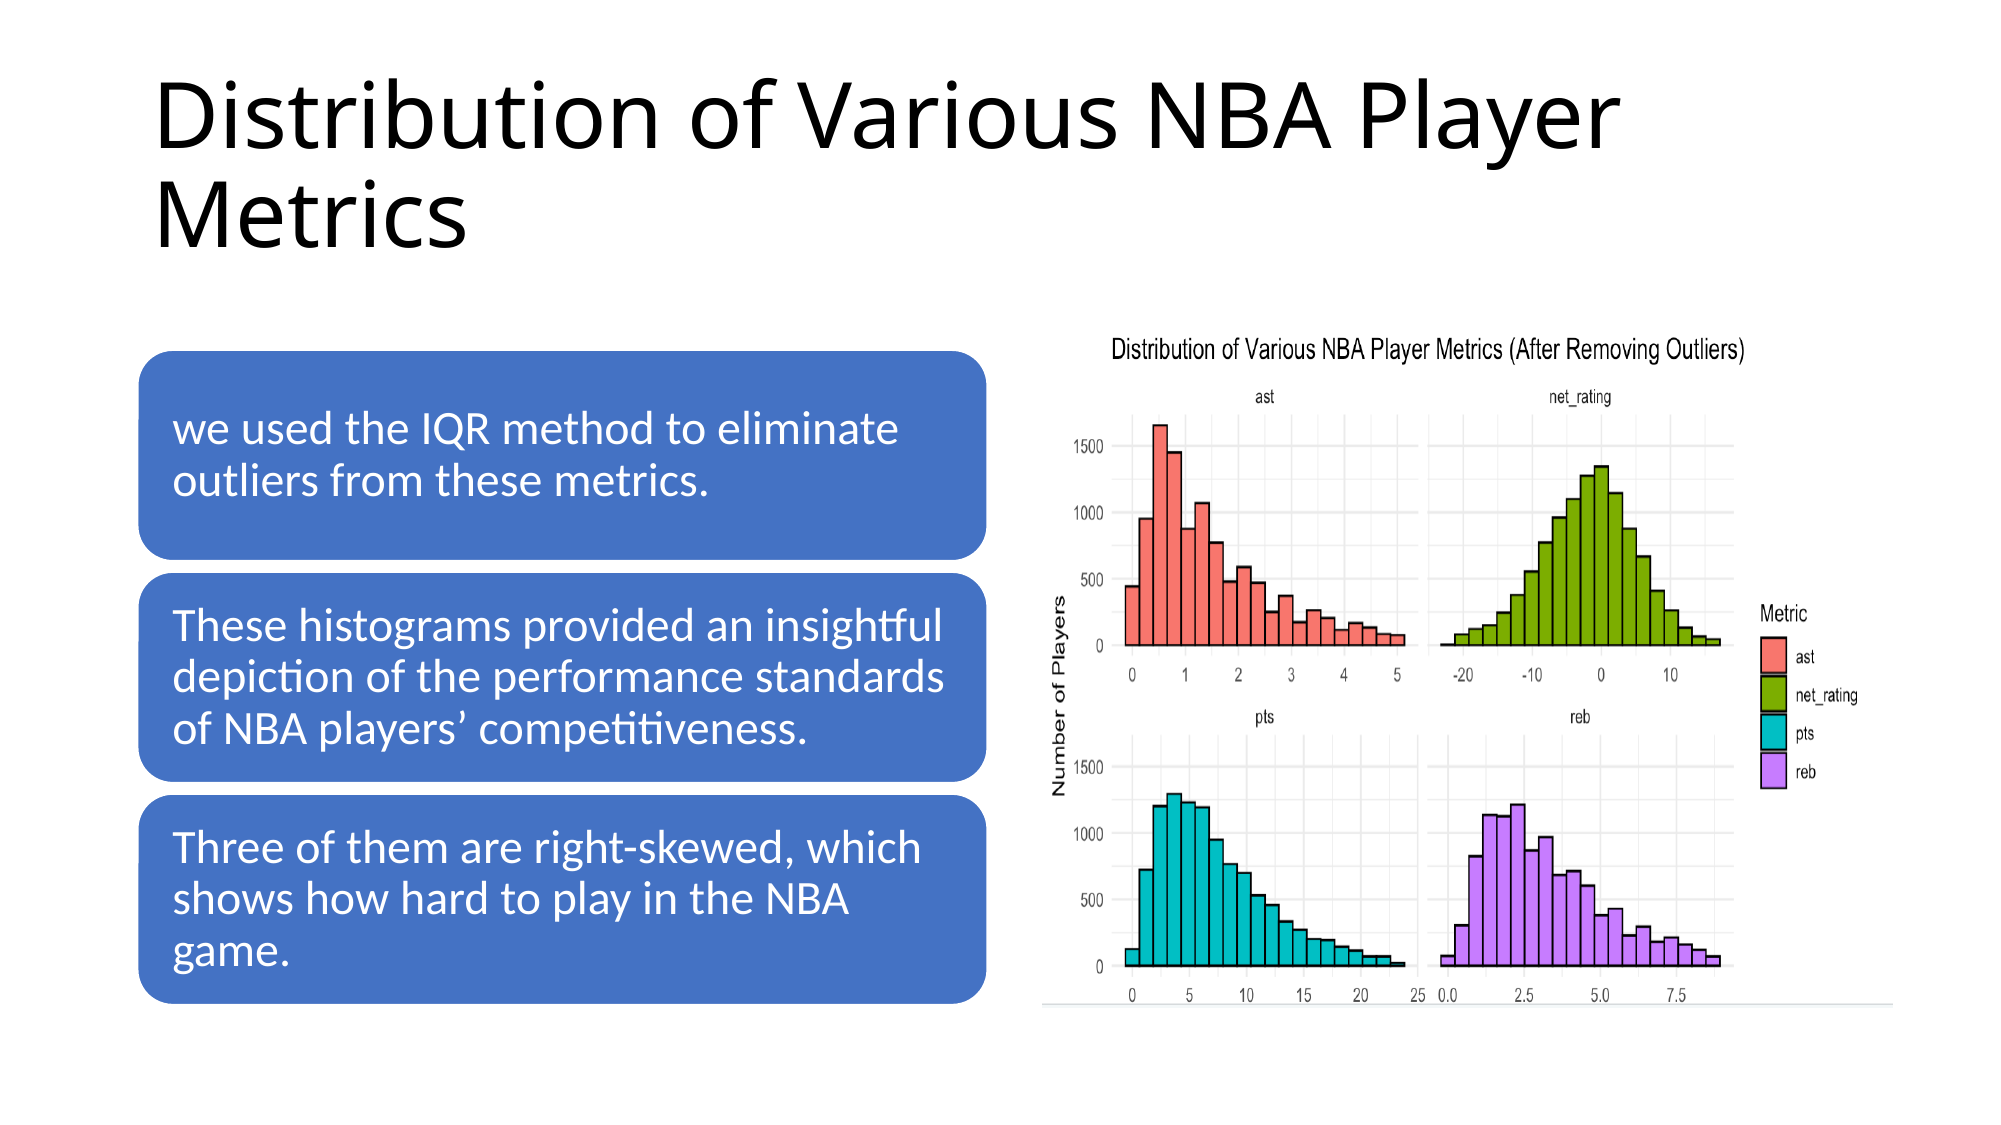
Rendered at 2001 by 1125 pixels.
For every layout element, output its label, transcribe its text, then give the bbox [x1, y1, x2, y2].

title Distribution of Various NBA Player Metrics [137, 59, 1863, 278]
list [137, 320, 988, 1035]
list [1042, 320, 1893, 1008]
